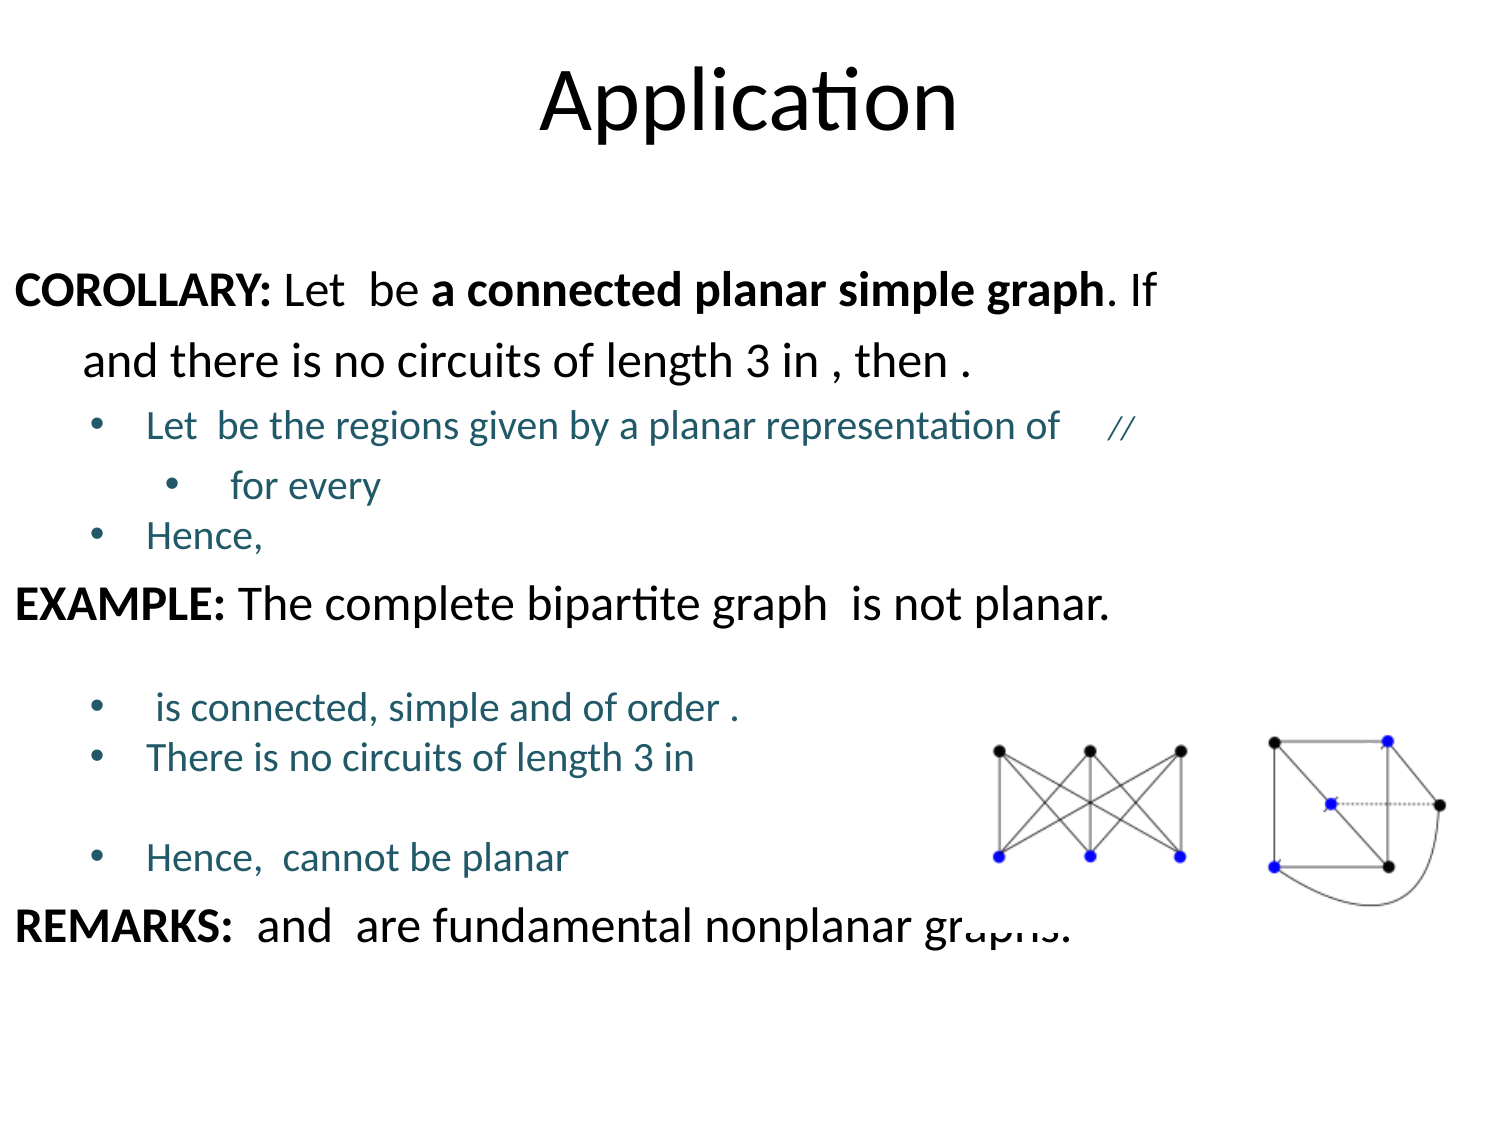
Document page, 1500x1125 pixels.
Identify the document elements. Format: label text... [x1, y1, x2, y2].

picture [962, 712, 1479, 934]
title Application [0, 0, 1500, 188]
